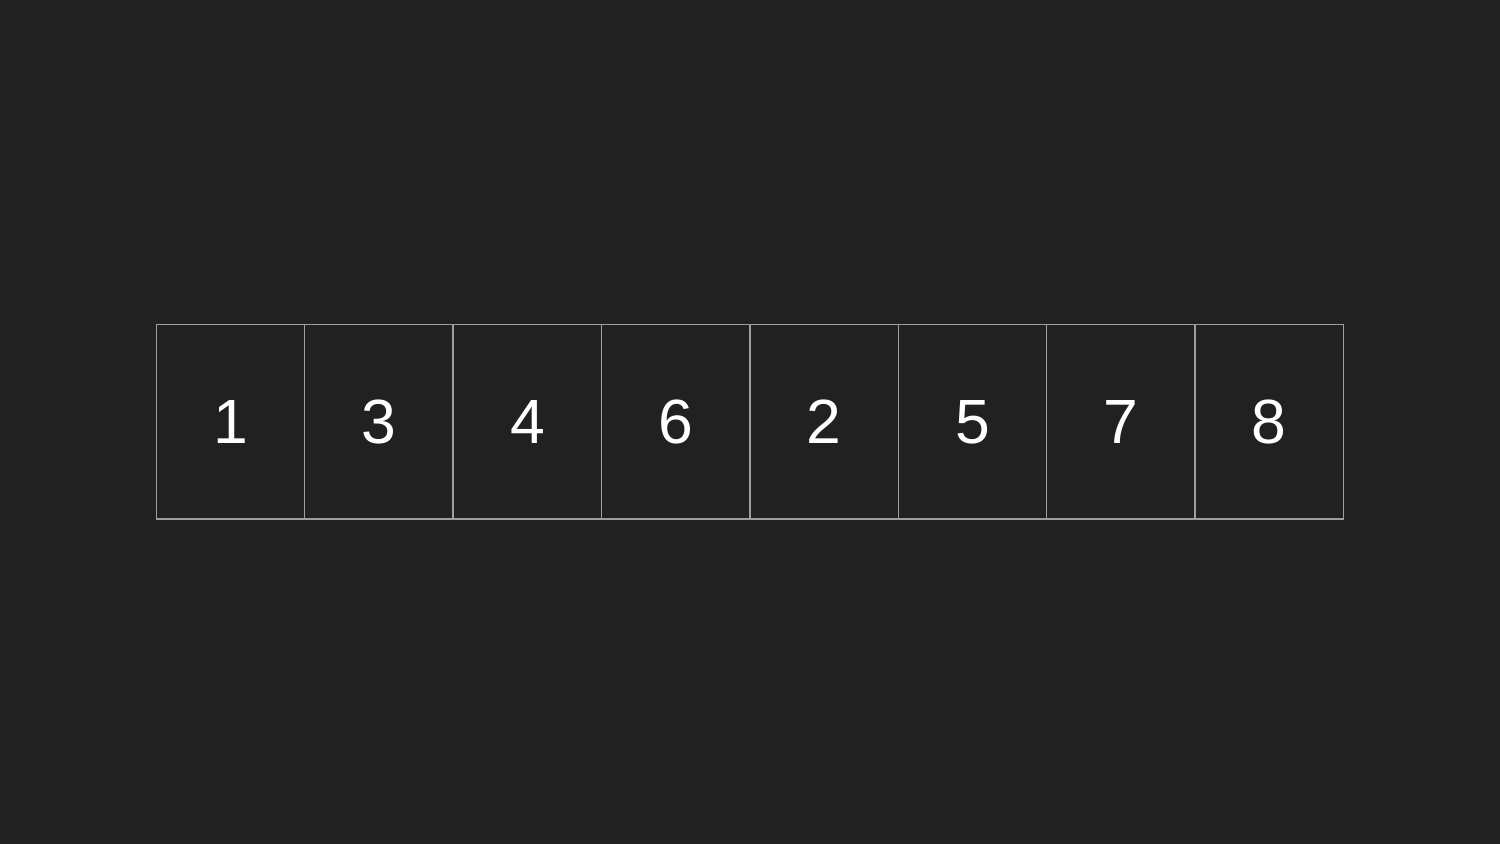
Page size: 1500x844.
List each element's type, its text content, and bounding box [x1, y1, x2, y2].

table_header 2 [751, 325, 898, 518]
table_header 1 [157, 325, 304, 518]
table_header 5 [899, 325, 1046, 518]
table_header 8 [1196, 325, 1343, 518]
table_header 3 [305, 325, 452, 518]
table_header 4 [454, 325, 601, 518]
table_header 6 [602, 325, 749, 518]
table_header 7 [1047, 325, 1194, 518]
